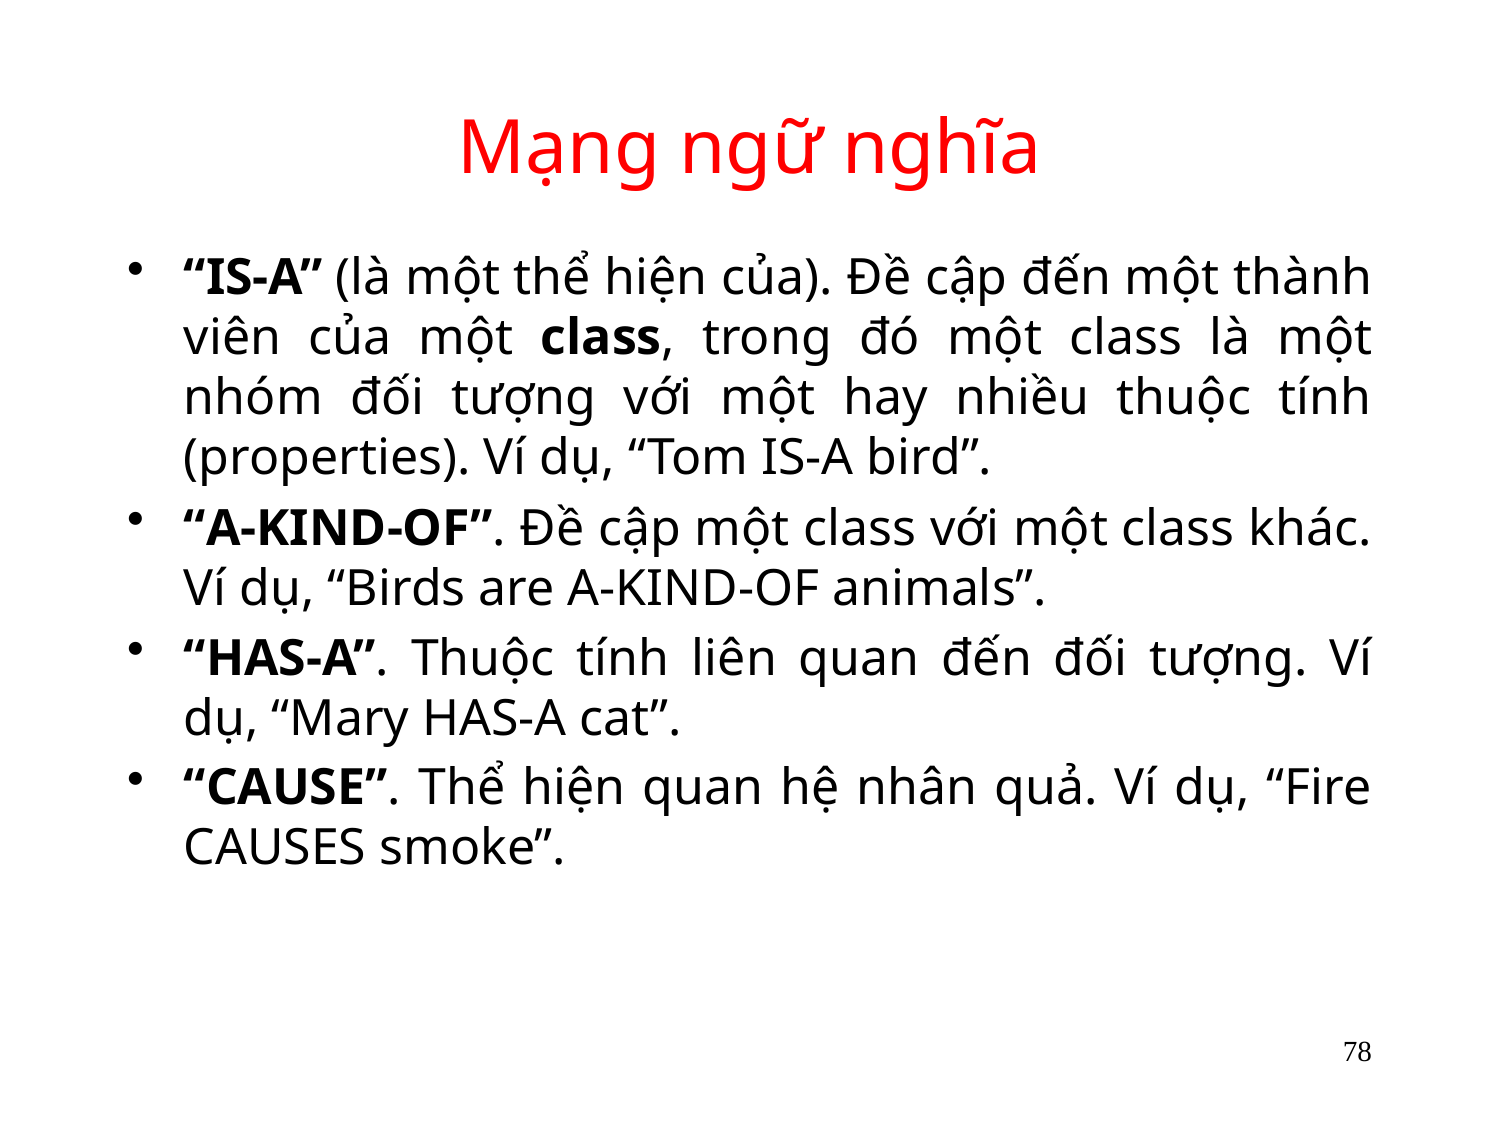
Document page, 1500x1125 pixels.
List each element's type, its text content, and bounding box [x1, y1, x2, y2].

slide_number 78 [1074, 1025, 1388, 1100]
list “IS-A” (là một thể hiện của). Đề cập đến một thành viên của một class, trong đó một class là một nhóm đối tượng với một hay nhiều thuộc tính (properties). Ví dụ, “Tom IS-A bird”. “A-KIND-OF”. Đề cập một class với một class khác. Ví dụ, “Birds are A-KIND-OF animals”. “HAS-A”. Thuộc tính liên quan đến đối tượng. Ví dụ, “Mary HAS-A cat”. “CAUSE”. Thể hiện quan hệ nhân quả. Ví dụ, “Fire CAUSES smoke”. [112, 237, 1388, 1000]
title Mạng ngữ nghĩa [112, 99, 1388, 188]
